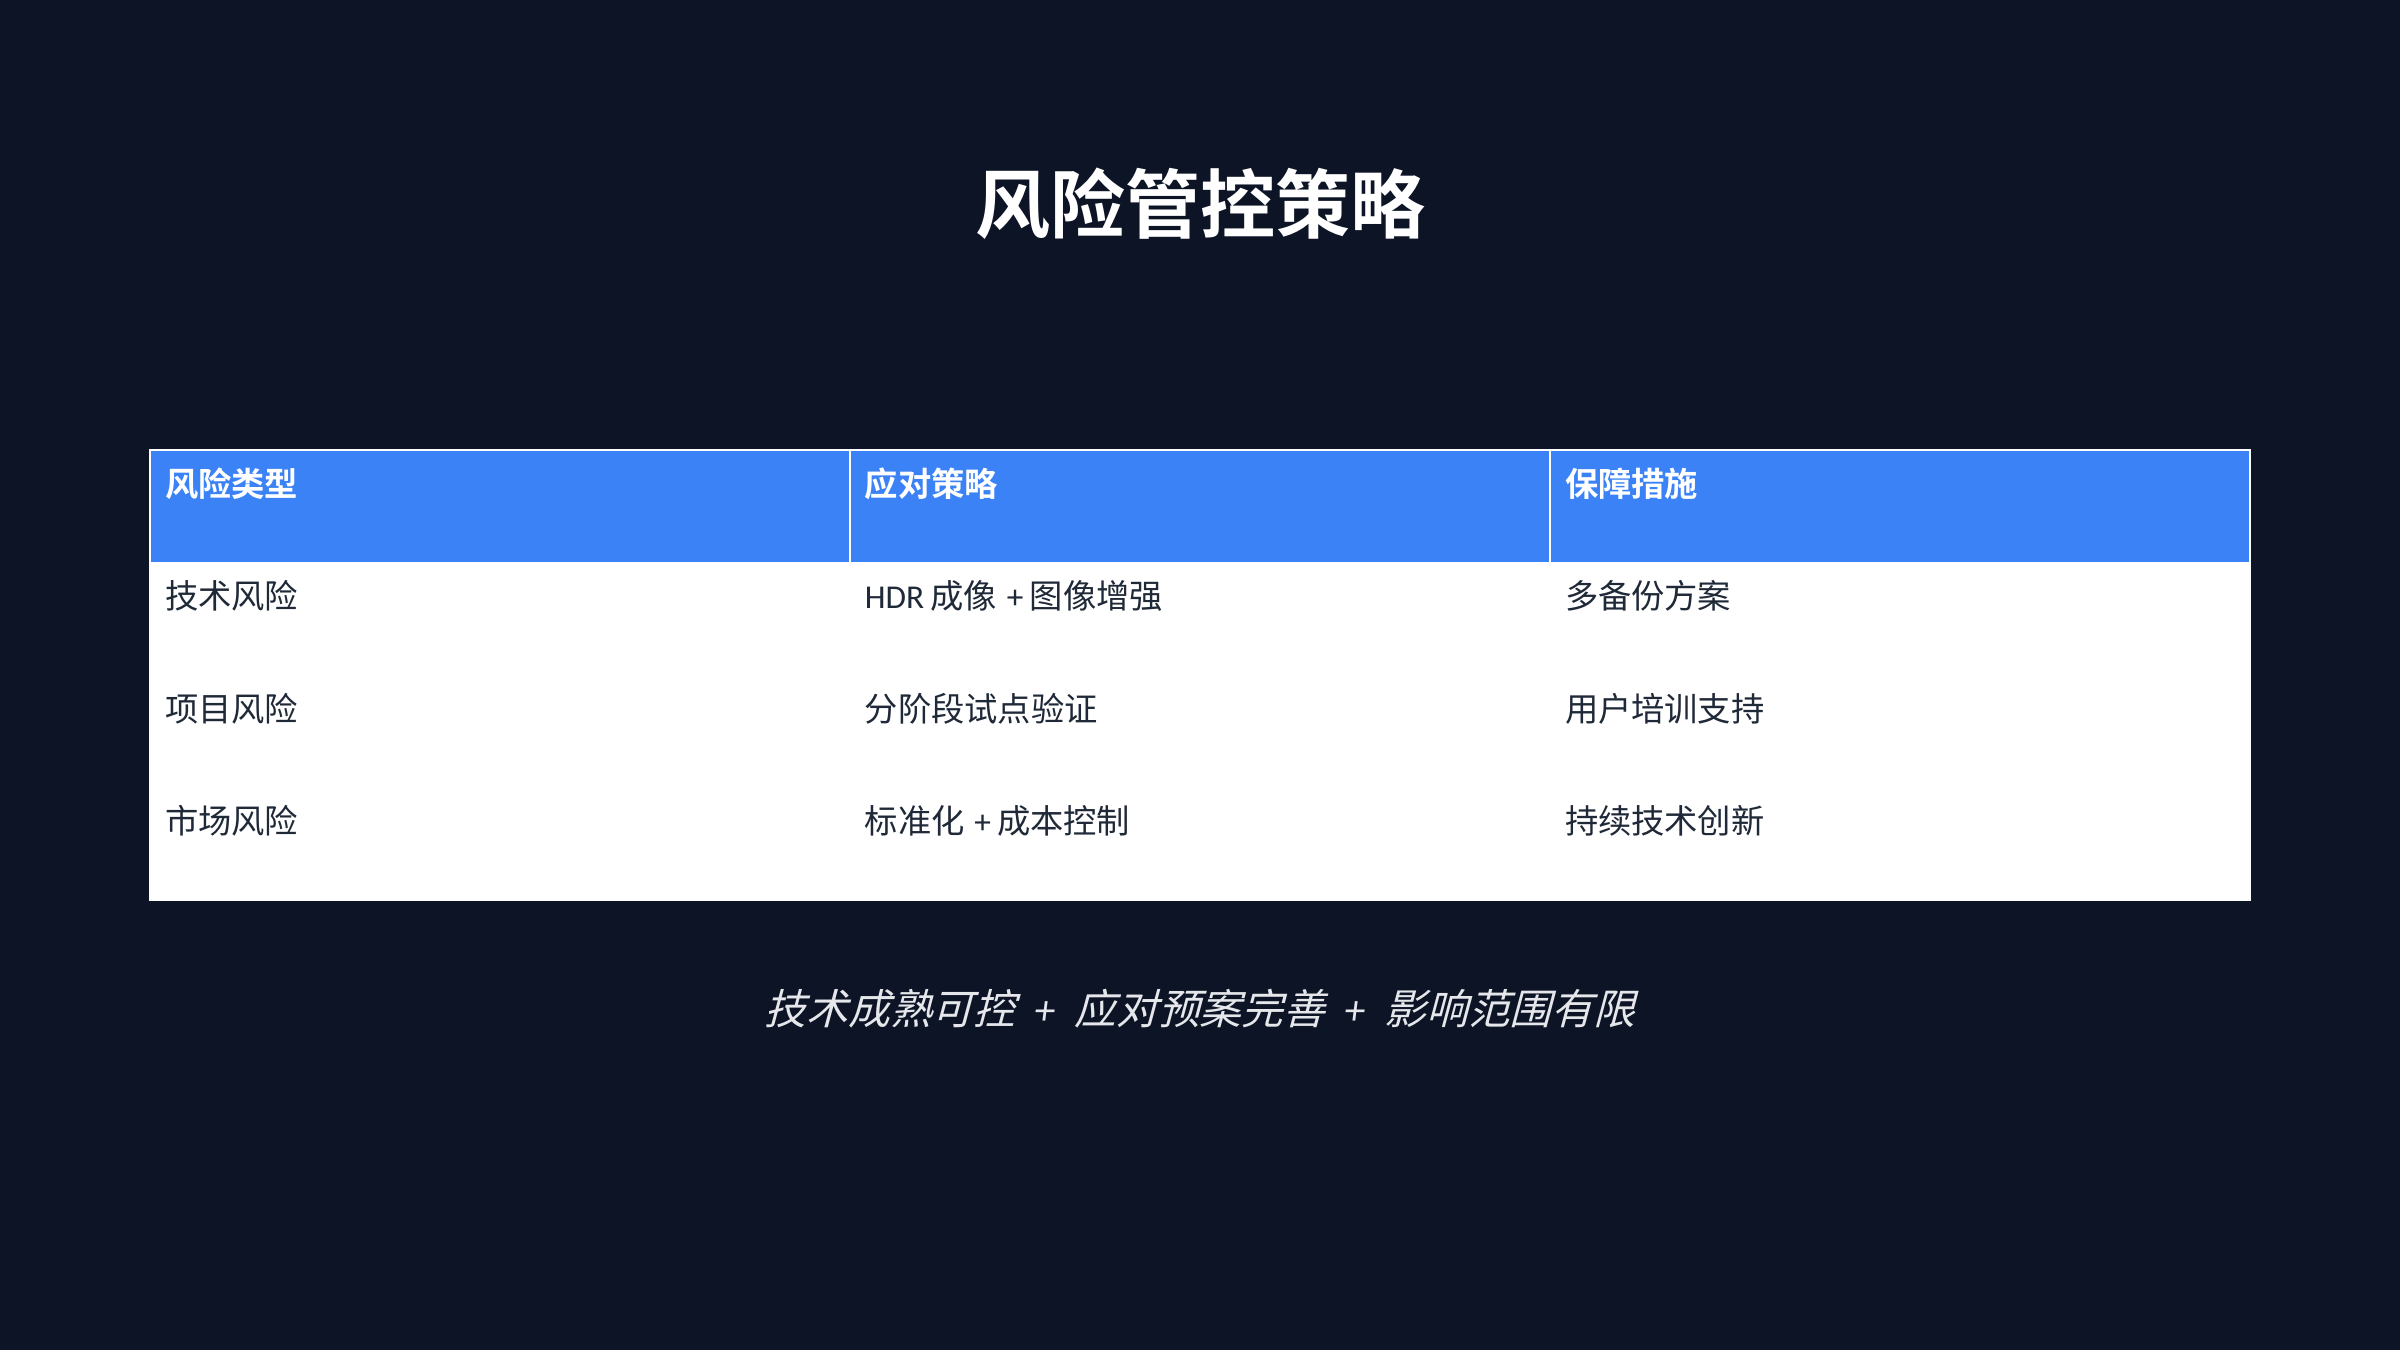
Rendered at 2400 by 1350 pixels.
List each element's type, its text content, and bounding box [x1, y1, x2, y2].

table_cell 多备份方案 [1551, 563, 2249, 674]
table_cell 技术风险 [151, 563, 849, 674]
table_header 风险类型 [151, 451, 849, 562]
table_cell 标准化+成本控制 [851, 788, 1549, 899]
text_box 技术成熟可控 + 应对预案完善 + 影响范围有限 [749, 975, 1650, 1040]
table_header 保障措施 [1551, 451, 2249, 562]
table_cell 分阶段试点验证 [851, 676, 1549, 787]
table_header 应对策略 [851, 451, 1549, 562]
table_cell HDR成像+图像增强 [851, 563, 1549, 674]
table_cell 市场风险 [151, 788, 849, 899]
table_cell 持续技术创新 [1551, 788, 2249, 899]
table_cell 用户培训支持 [1551, 676, 2249, 787]
table_cell 项目风险 [151, 676, 849, 787]
text_box 风险管控策略 [960, 149, 1440, 255]
